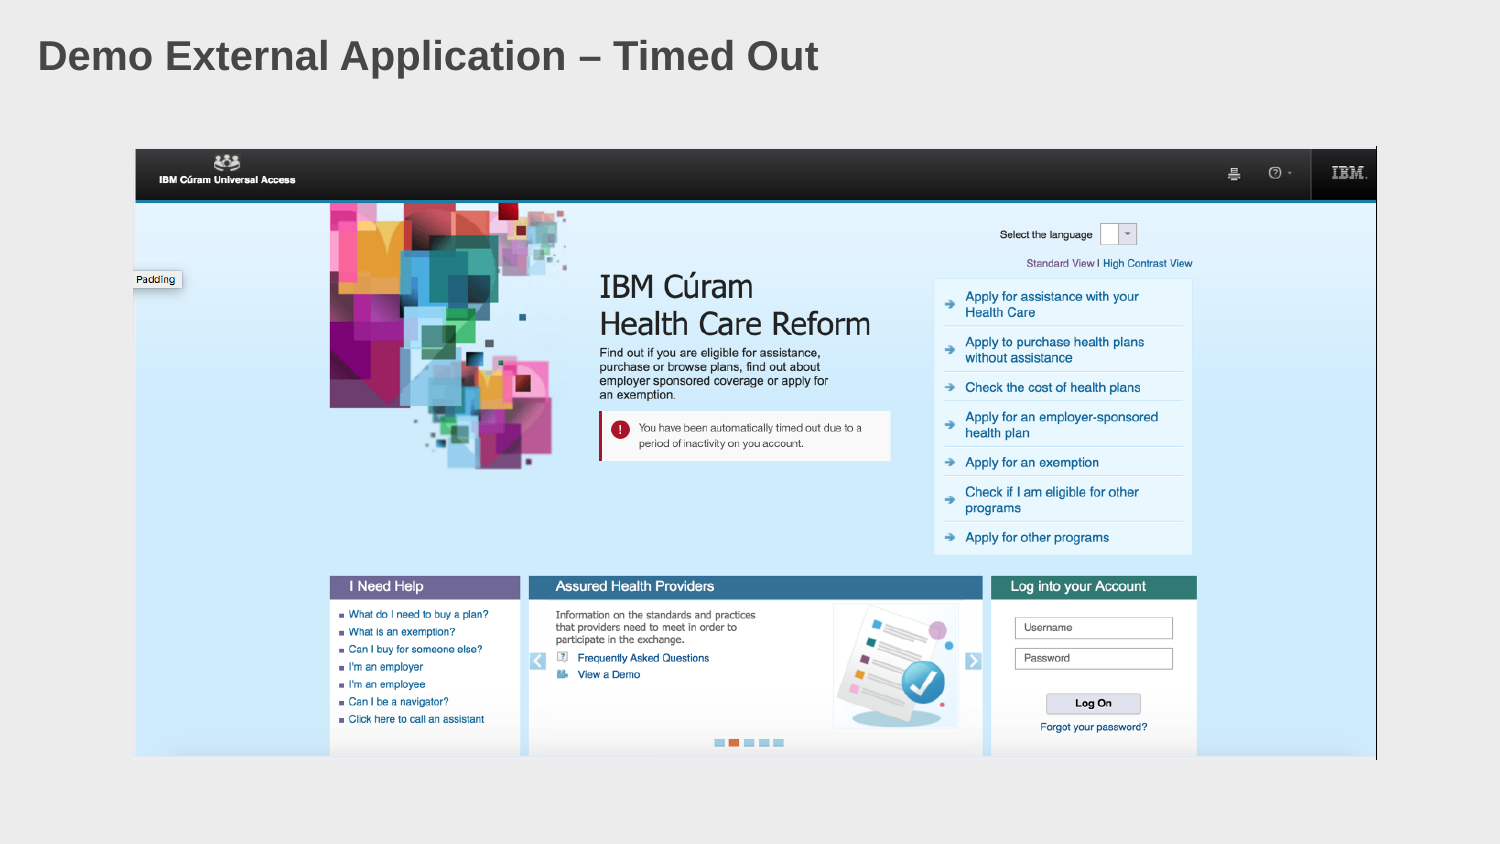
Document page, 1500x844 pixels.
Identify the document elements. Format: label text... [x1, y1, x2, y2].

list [133, 146, 1377, 760]
title Demo External Application – Timed Out [37, 28, 1179, 147]
